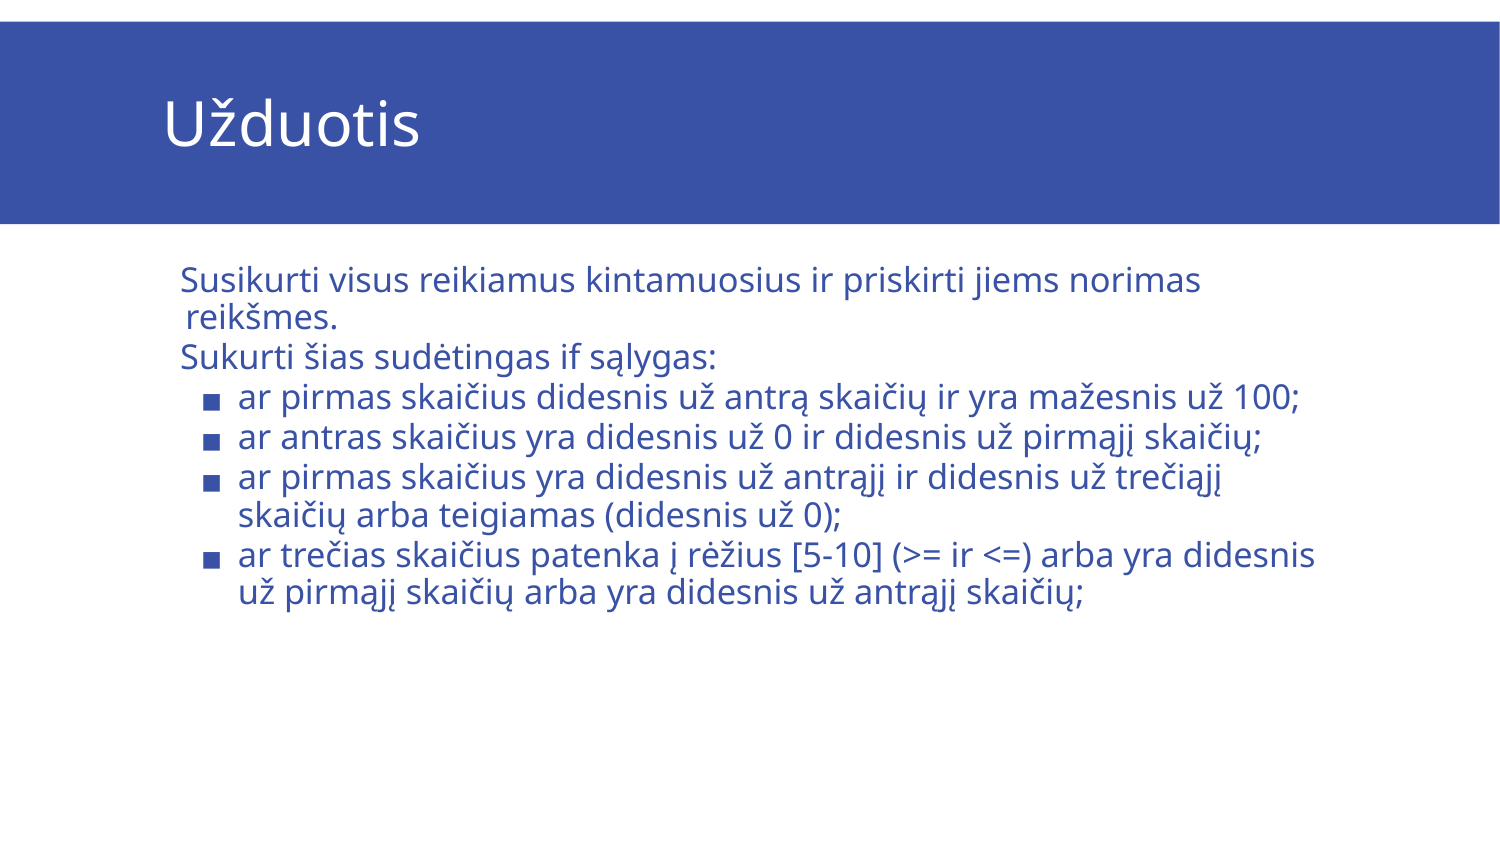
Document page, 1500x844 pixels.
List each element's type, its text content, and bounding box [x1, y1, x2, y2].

list Susikurti visus reikiamus kintamuosius ir priskirti jiems norimas reikšmes. Sukurti šias sudėtingas if sąlygas: ar pirmas skaičius didesnis už antrą skaičių ir yra mažesnis už 100; ar antras skaičius yra didesnis už 0 ir didesnis už pirmąjį skaičių; ar pirmas skaičius yra didesnis už antrąjį ir didesnis už trečiąjį skaičių arba teigiamas (didesnis už 0); ar trečias skaičius patenka į rėžius [5-10] (>= ir <=) arba yra didesnis už pirmąjį skaičių arba yra didesnis už antrąjį skaičių; [147, 247, 1352, 765]
title Užduotis [147, 34, 1352, 221]
